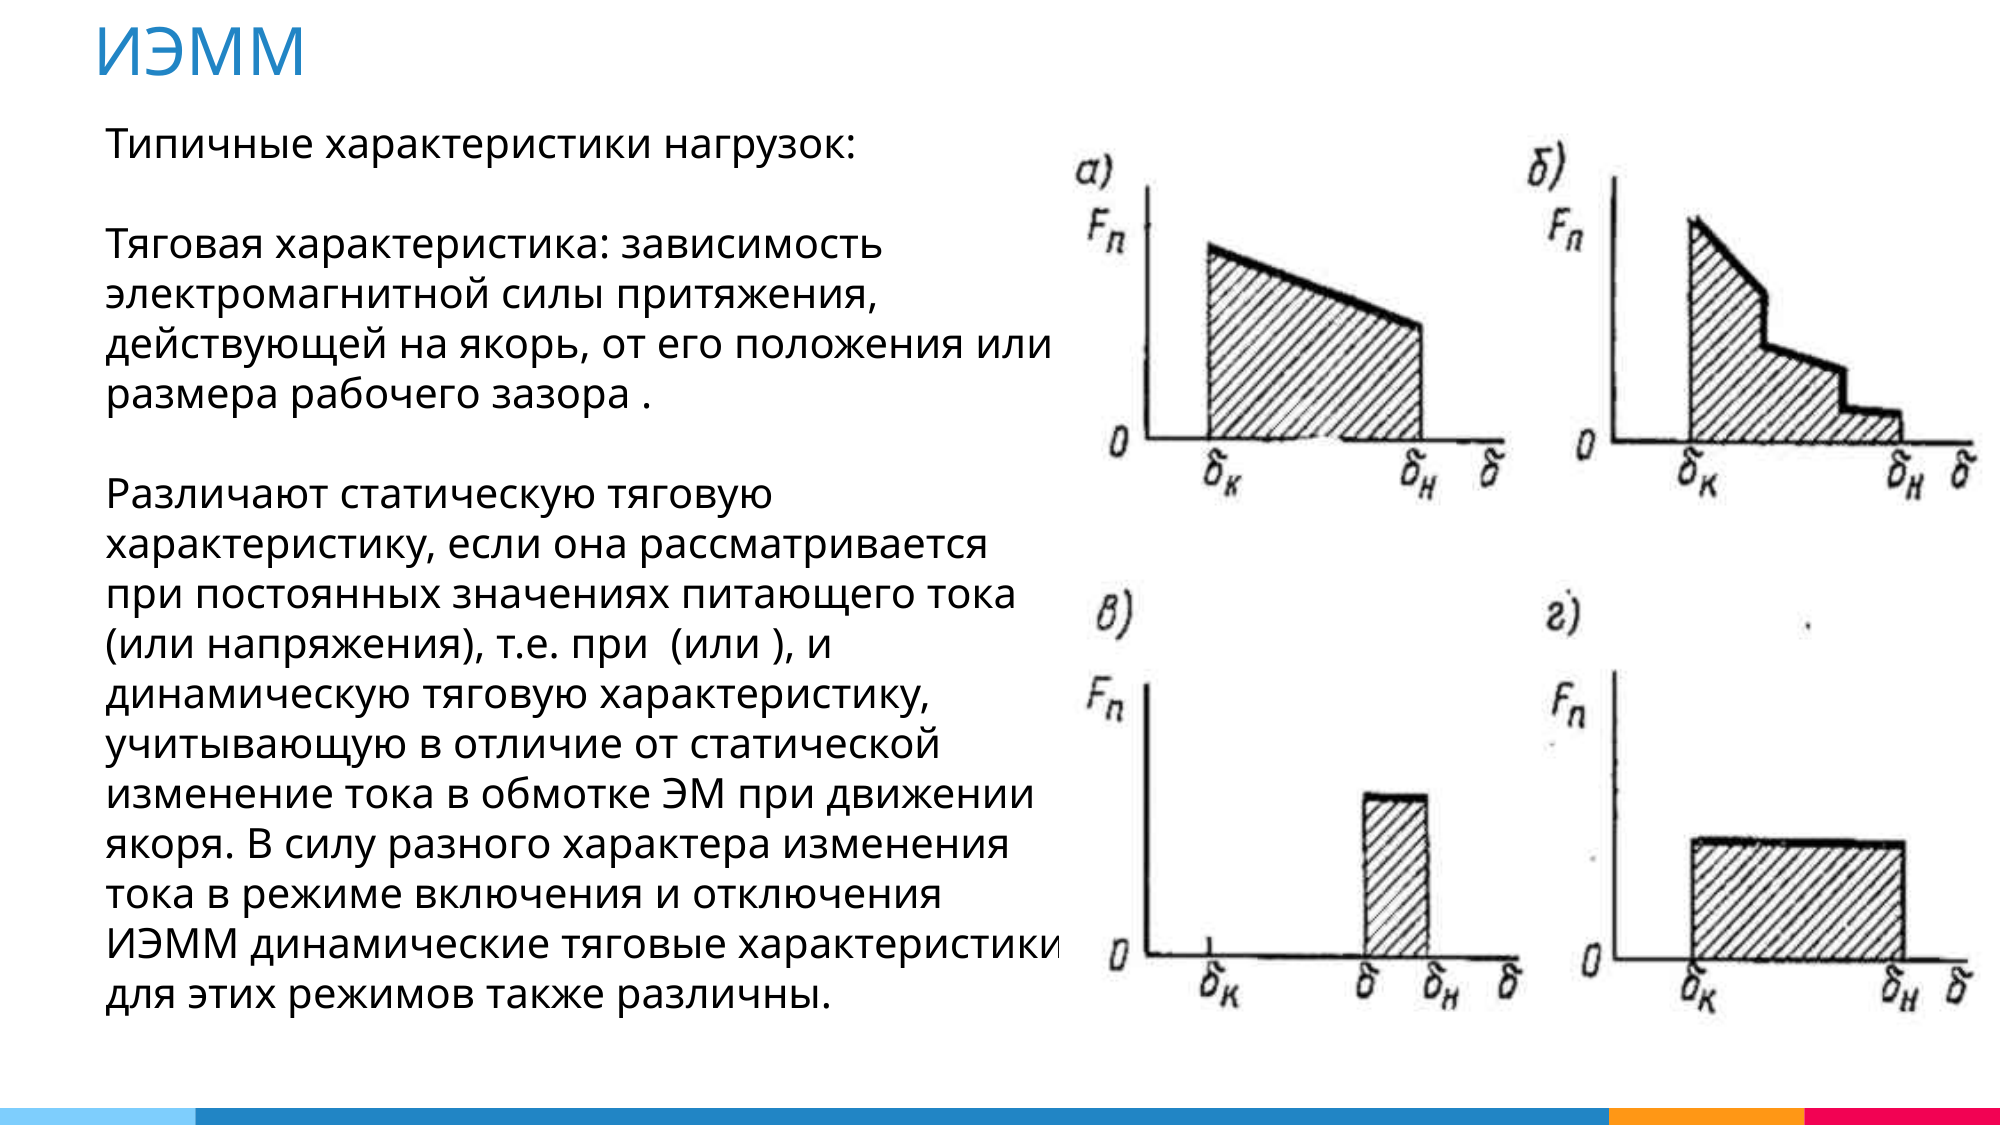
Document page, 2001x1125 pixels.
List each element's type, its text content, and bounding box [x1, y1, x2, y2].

text_box ИЭММ [78, 1, 1952, 120]
picture [1058, 119, 1986, 1037]
